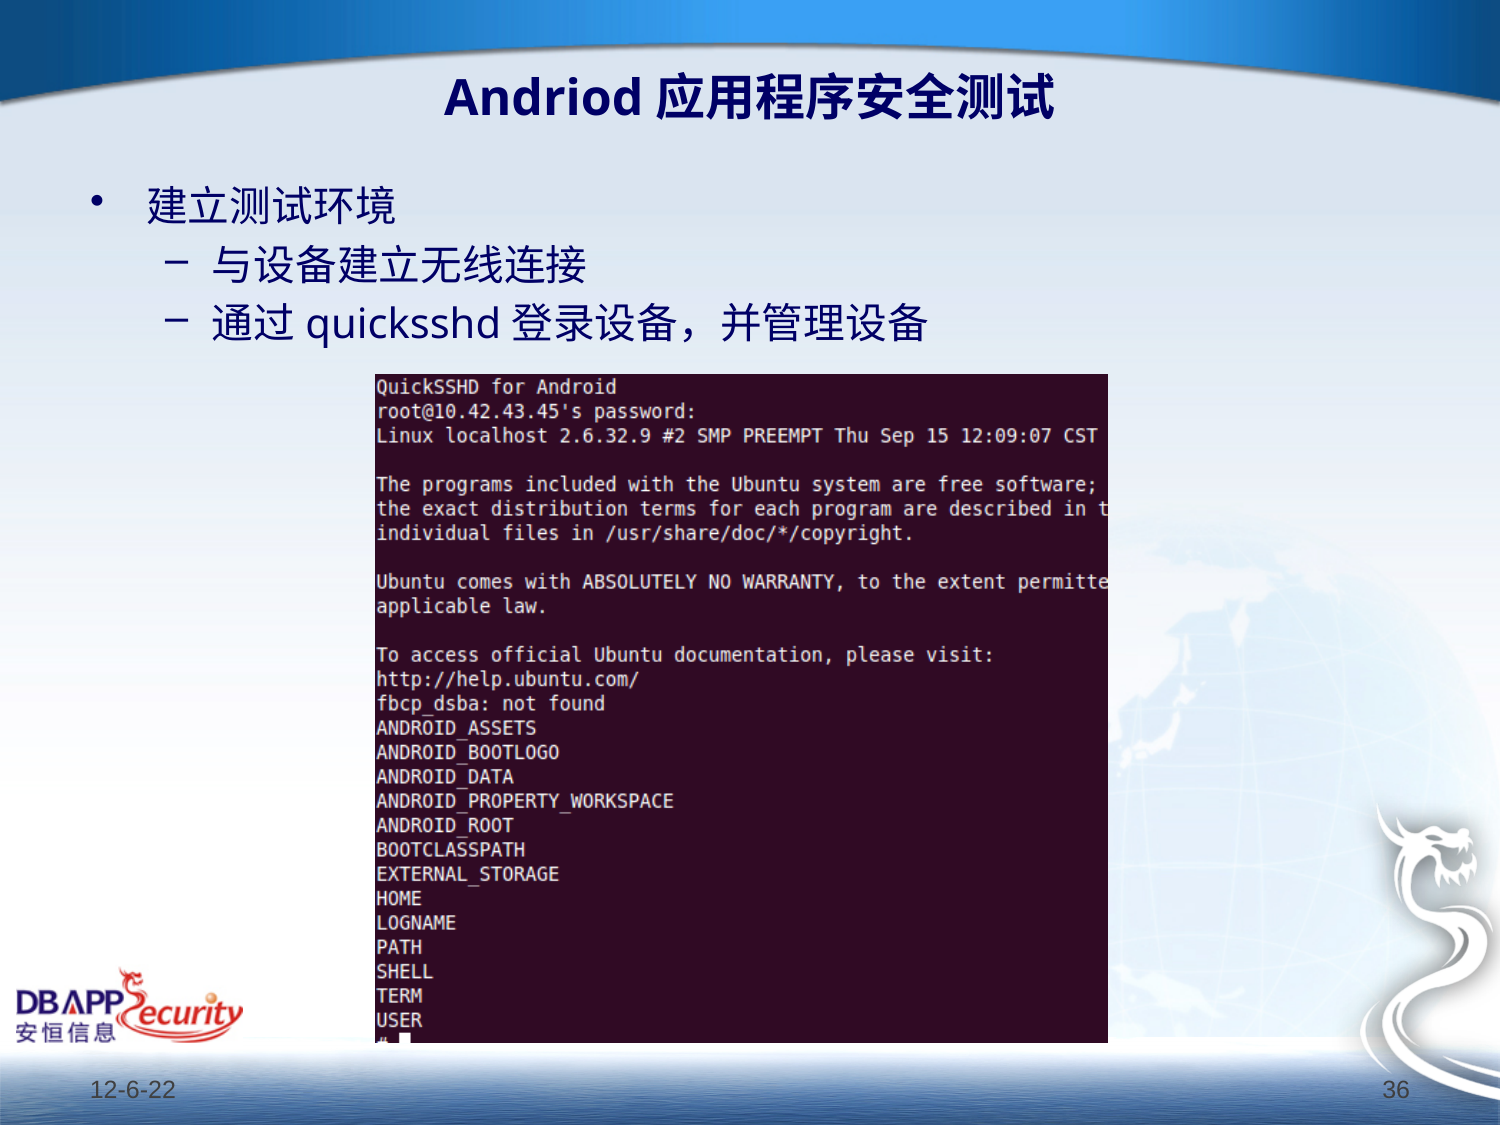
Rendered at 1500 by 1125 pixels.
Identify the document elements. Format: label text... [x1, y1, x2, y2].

title Andriod应用程序安全测试 [74, 42, 1426, 150]
picture [0, 0, 1500, 1125]
list 建立测试环境 与设备建立无线连接 通过quicksshd登录设备，并管理设备 [74, 172, 1426, 1036]
